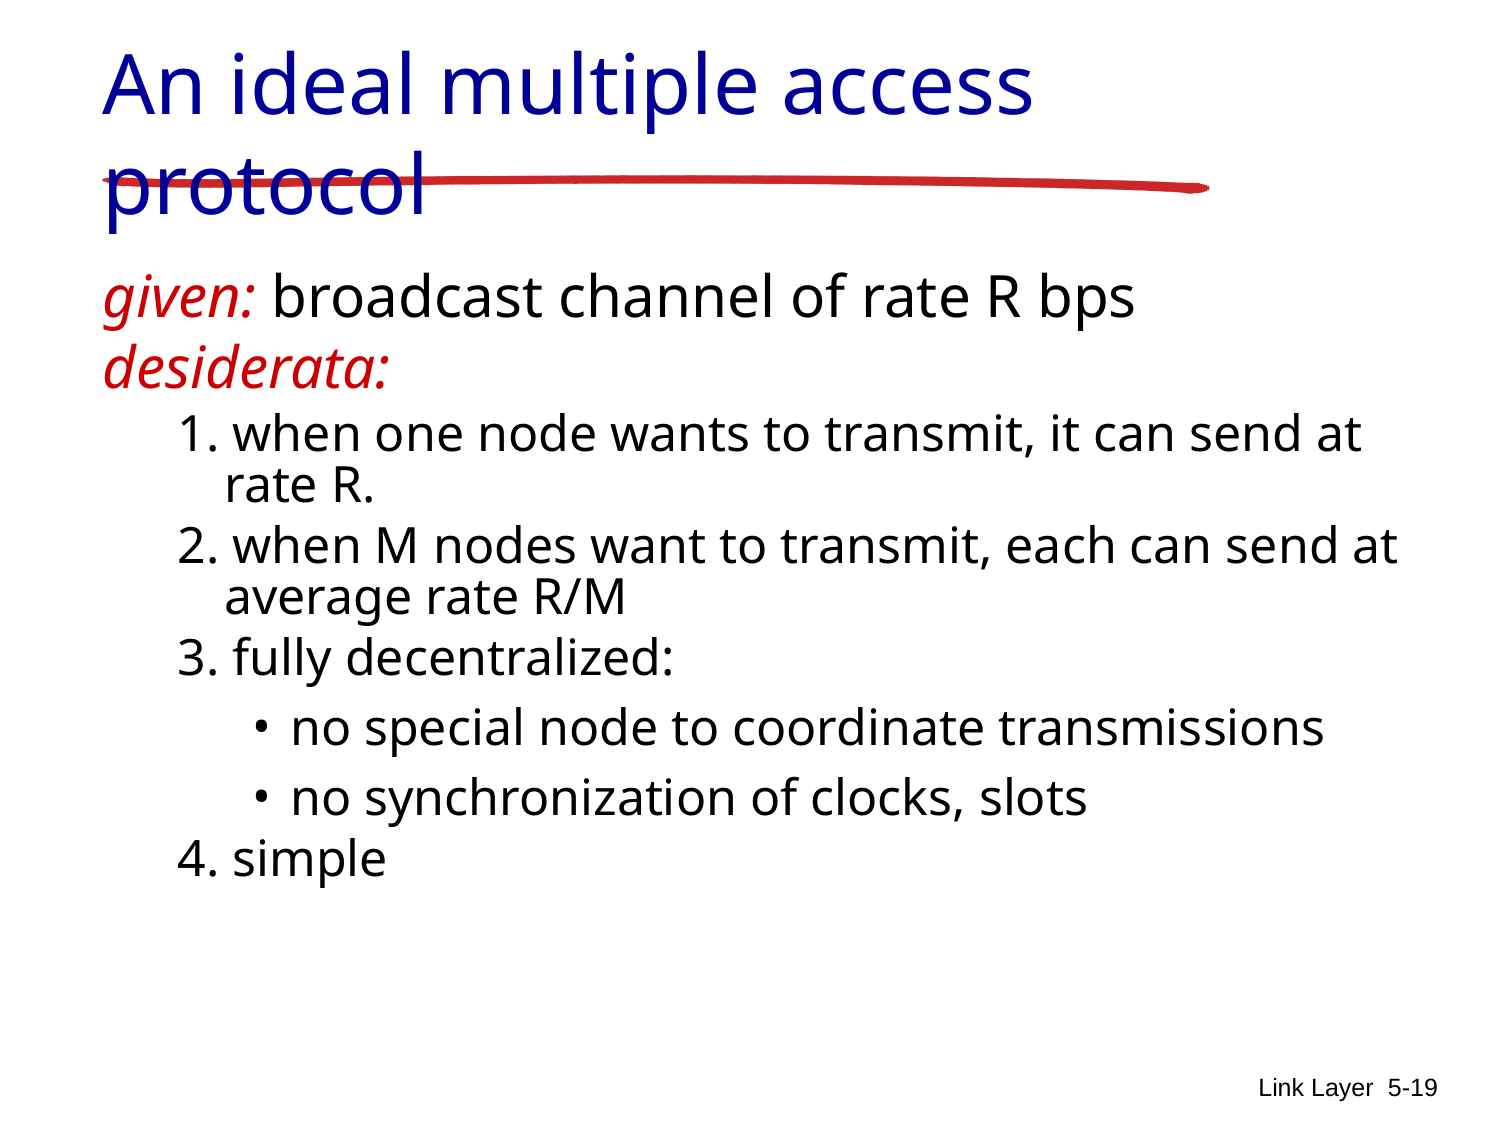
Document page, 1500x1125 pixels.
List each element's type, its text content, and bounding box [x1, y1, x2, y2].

picture [97, 170, 1223, 200]
title An ideal multiple access protocol [87, 37, 1363, 225]
text_box 5-‹#› [1342, 1063, 1454, 1125]
list given: broadcast channel of rate R bps desiderata: 1. when one node wants to transmit, it can send at rate R. 2. when M nodes want to transmit, each can send at average rate R/M 3. fully decentralized: no special node to coordinate transmissions no synchronization of clocks, slots 4. simple [87, 262, 1438, 1025]
text_box Link Layer [914, 1063, 1342, 1125]
